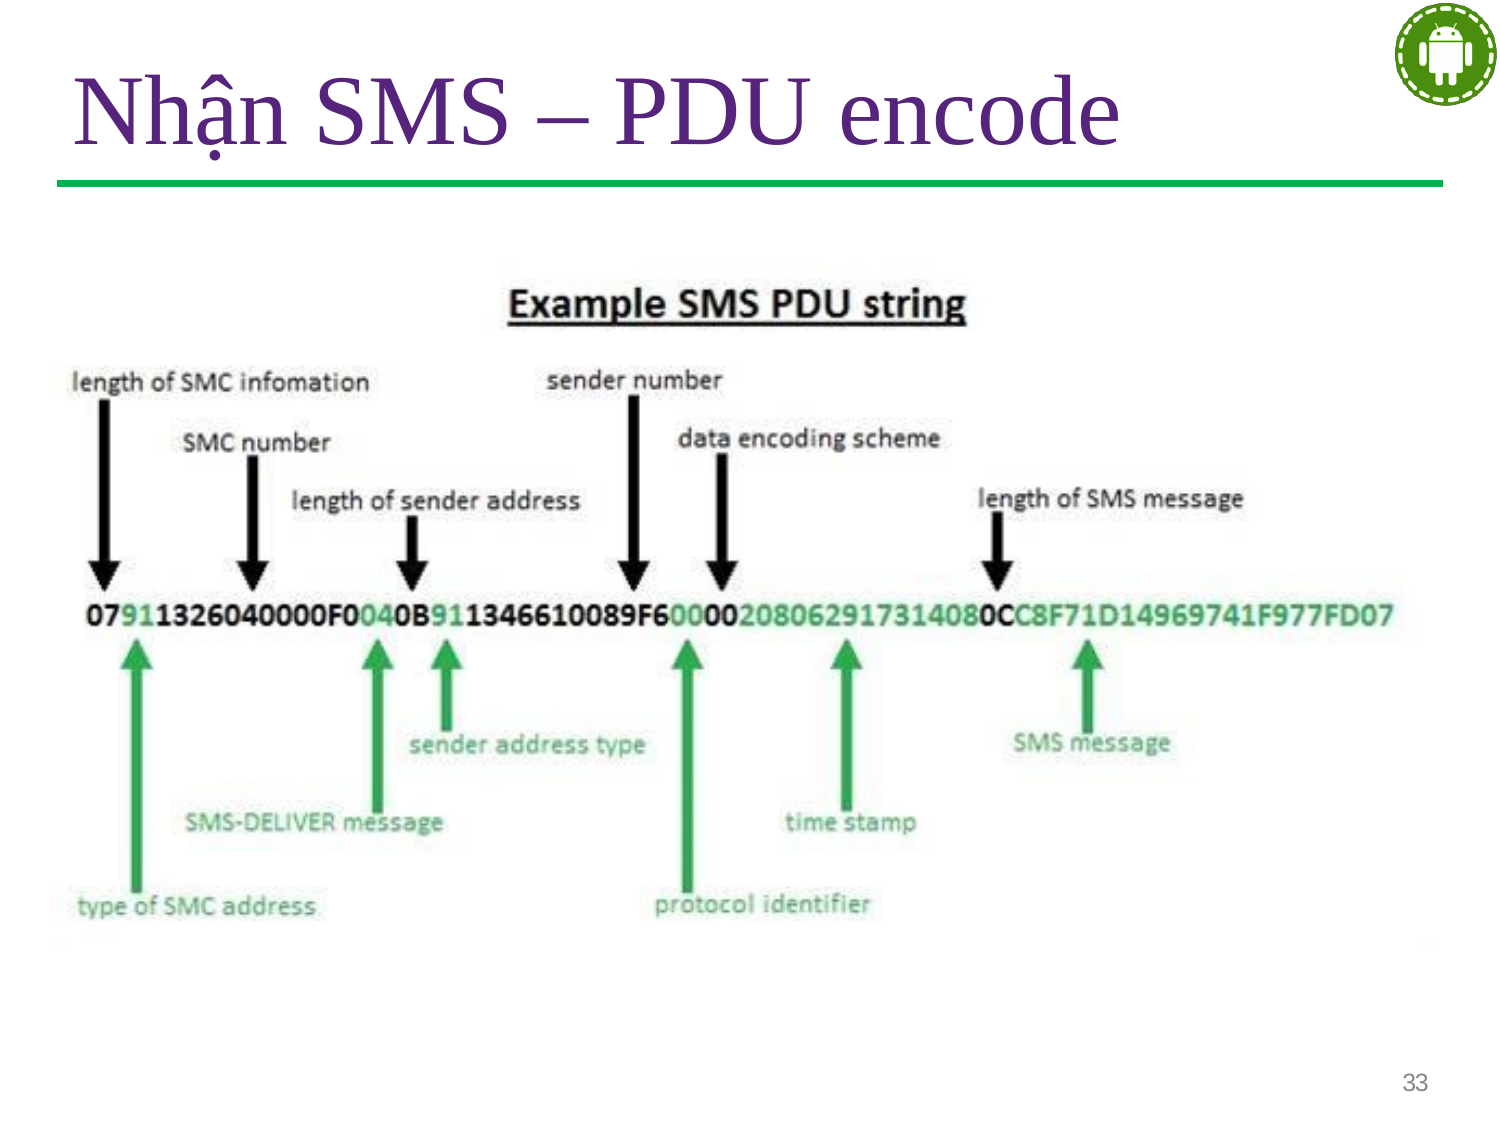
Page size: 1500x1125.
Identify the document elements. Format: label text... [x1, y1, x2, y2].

slide_number 33 [1398, 1070, 1432, 1125]
title Nhận SMS – PDU encode [70, 42, 1125, 233]
text_box [50, 262, 1438, 952]
picture [1391, 0, 1500, 109]
